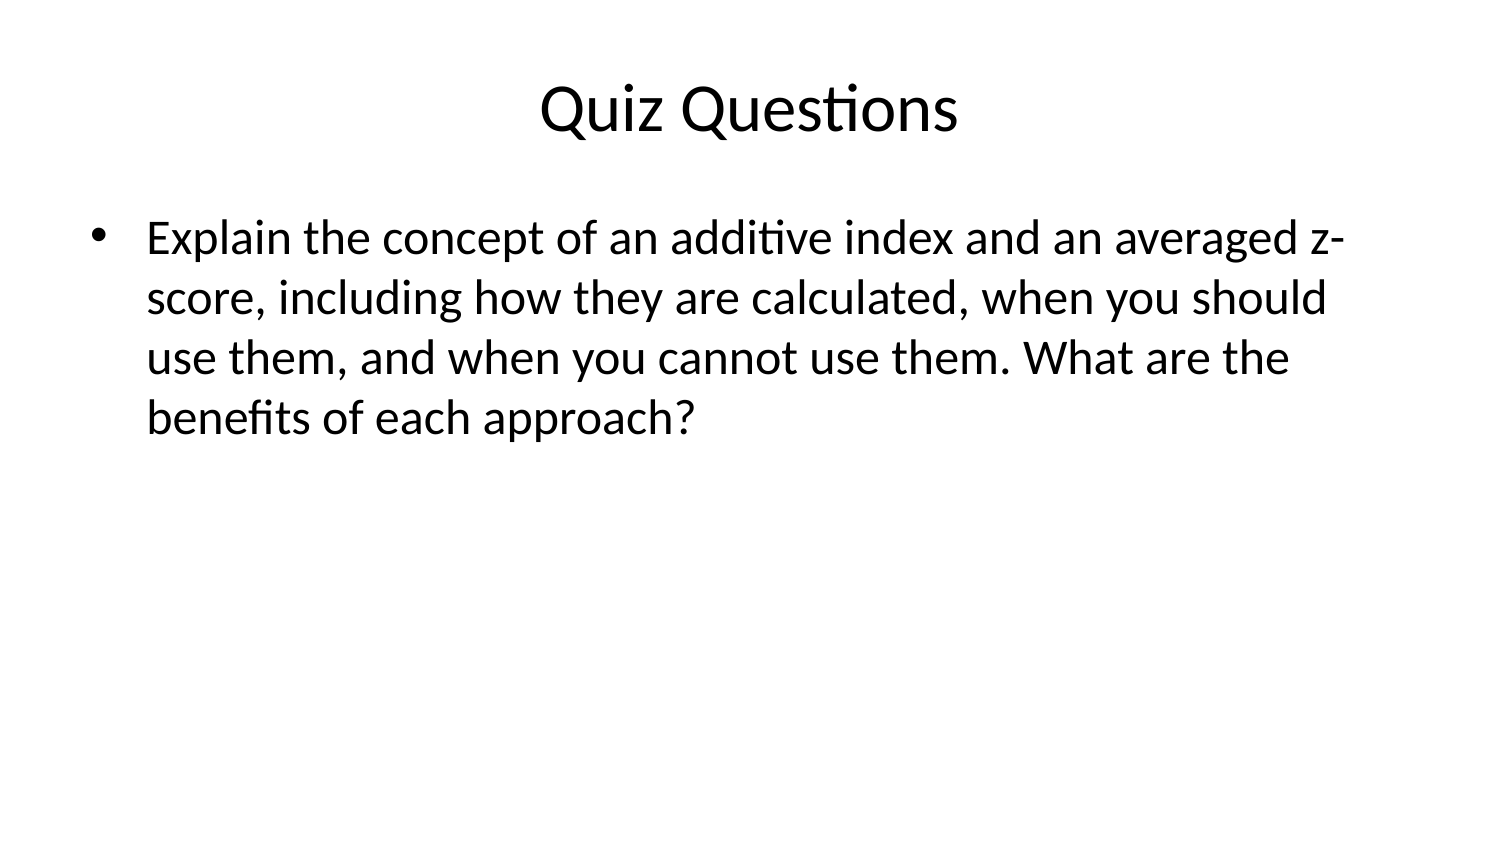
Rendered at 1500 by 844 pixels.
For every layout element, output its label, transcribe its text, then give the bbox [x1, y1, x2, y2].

list Explain the concept of an additive index and an averaged z-score, including how they are calculated, when you should use them, and when you cannot use them. What are the benefits of each approach? [75, 196, 1425, 754]
title Quiz Questions [75, 33, 1425, 175]
